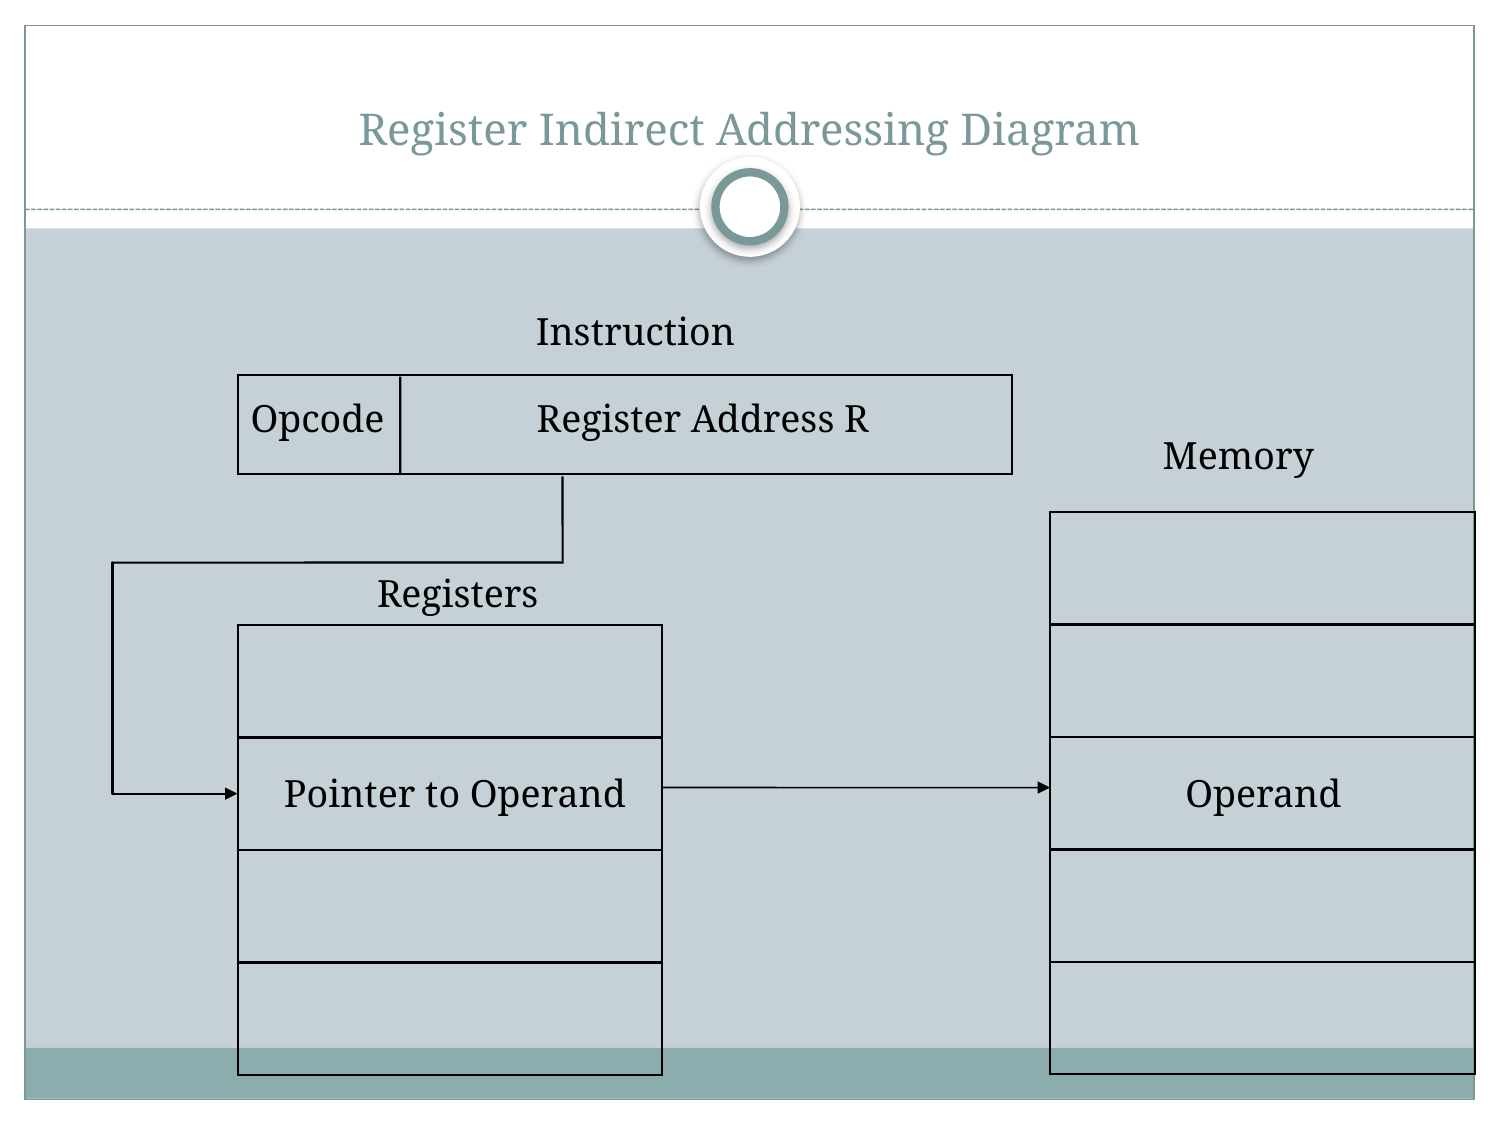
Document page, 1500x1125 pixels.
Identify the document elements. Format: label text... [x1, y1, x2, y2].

text_box Operand [1170, 762, 1357, 822]
text_box [1050, 962, 1475, 1075]
text_box [237, 962, 663, 1075]
text_box [1050, 737, 1475, 849]
text_box [662, 781, 1051, 794]
text_box [237, 850, 663, 962]
text_box Registers [362, 562, 554, 623]
title Register Indirect Addressing Diagram [49, 37, 1450, 162]
text_box [112, 562, 238, 800]
text_box [512, 1021, 988, 1097]
text_box [1050, 624, 1475, 737]
text_box [1050, 849, 1475, 962]
text_box Instruction [521, 300, 751, 360]
text_box [1050, 512, 1475, 624]
text_box [237, 625, 663, 737]
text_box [237, 374, 1013, 475]
text_box Memory [1147, 424, 1330, 485]
text_box Pointer to Operand [269, 762, 642, 823]
text_box [70, 1021, 384, 1097]
text_box [237, 737, 663, 850]
